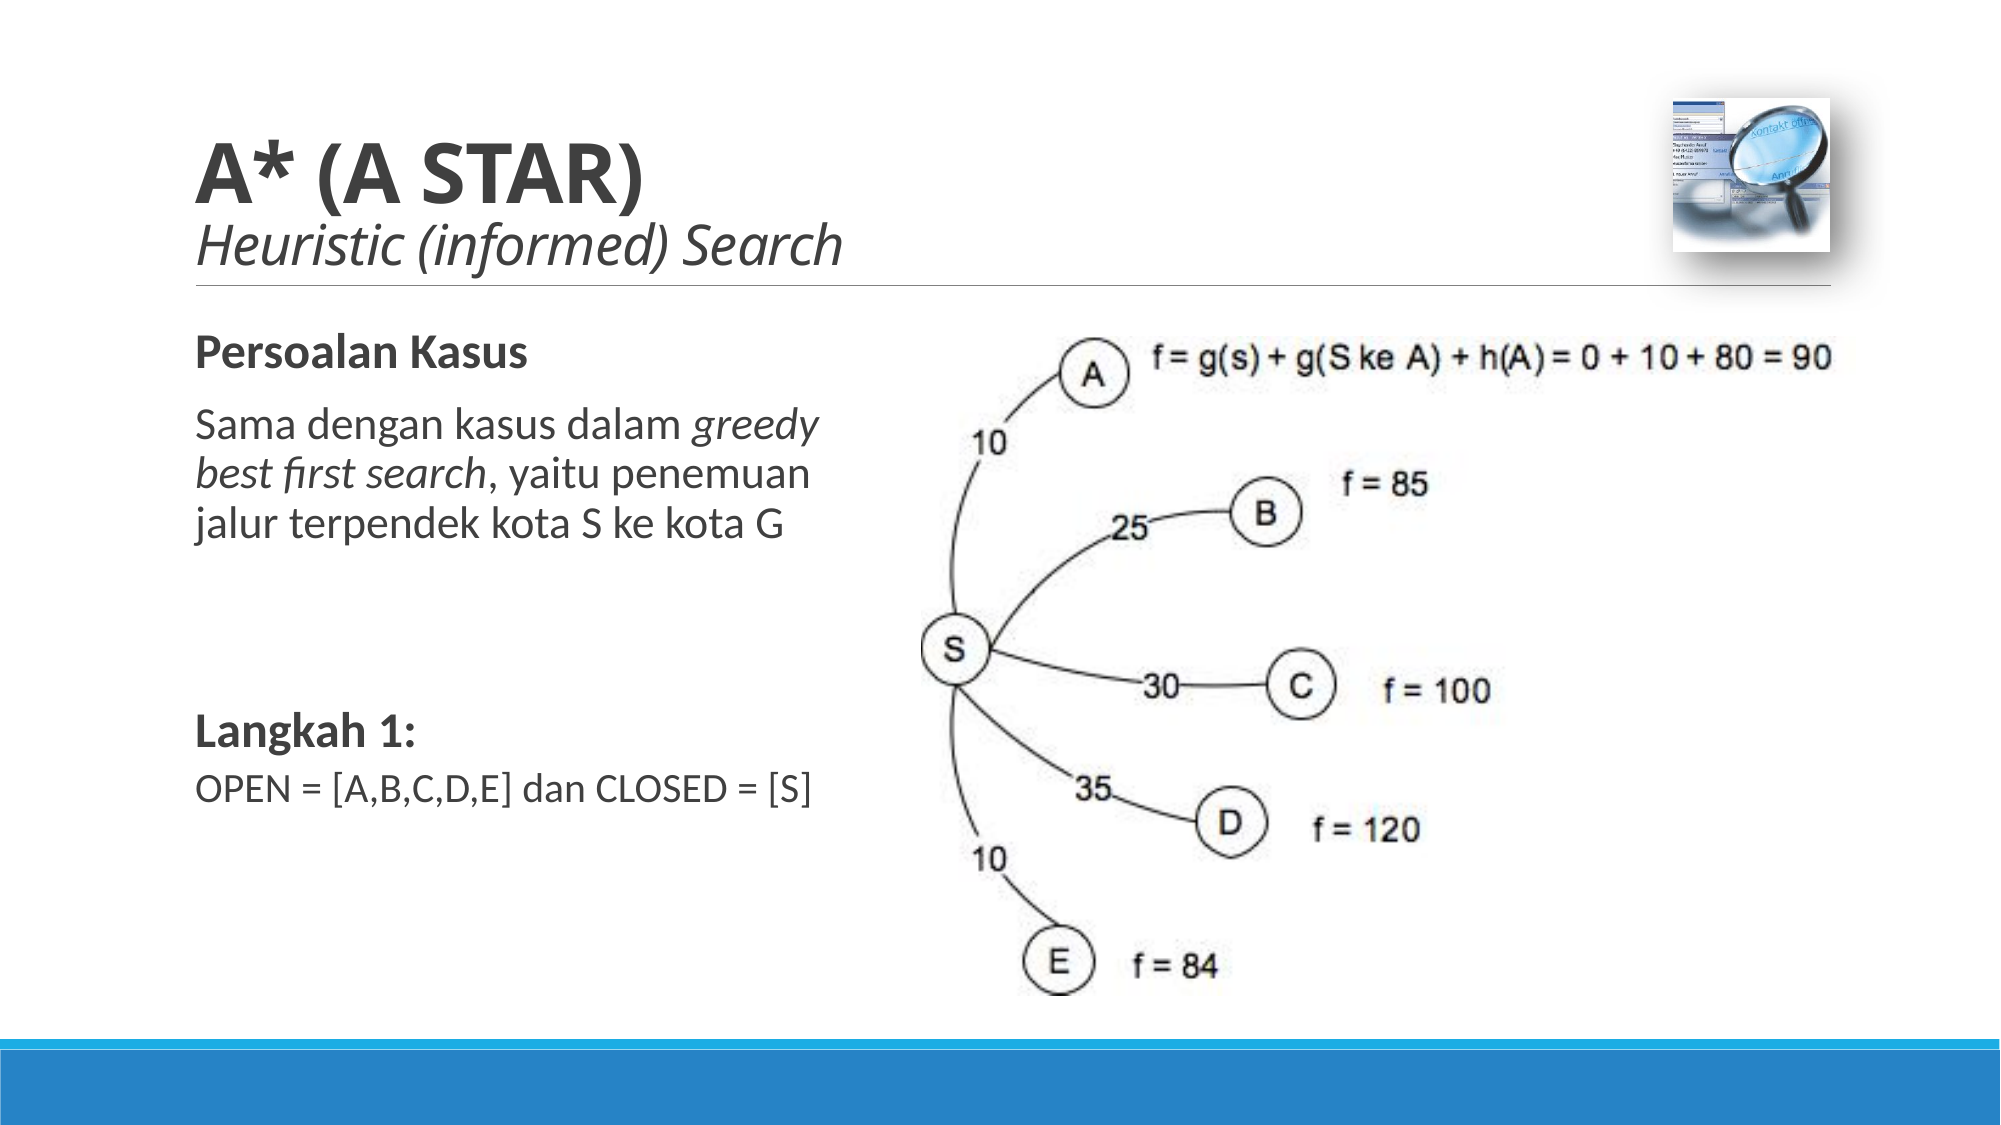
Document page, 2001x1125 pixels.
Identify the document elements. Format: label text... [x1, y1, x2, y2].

title A* (A STAR) Heuristic (informed) Search [180, 47, 1830, 285]
picture [920, 335, 1857, 997]
text_box Langkah 1: OPEN = [A,B,C,D,E] dan CLOSED = [S] [179, 696, 918, 823]
picture [1673, 97, 1831, 253]
text_box Persoalan Kasus Sama dengan kasus dalam greedy best first search, yaitu penemuan jalur terpendek kota S ke kota G [179, 317, 844, 622]
